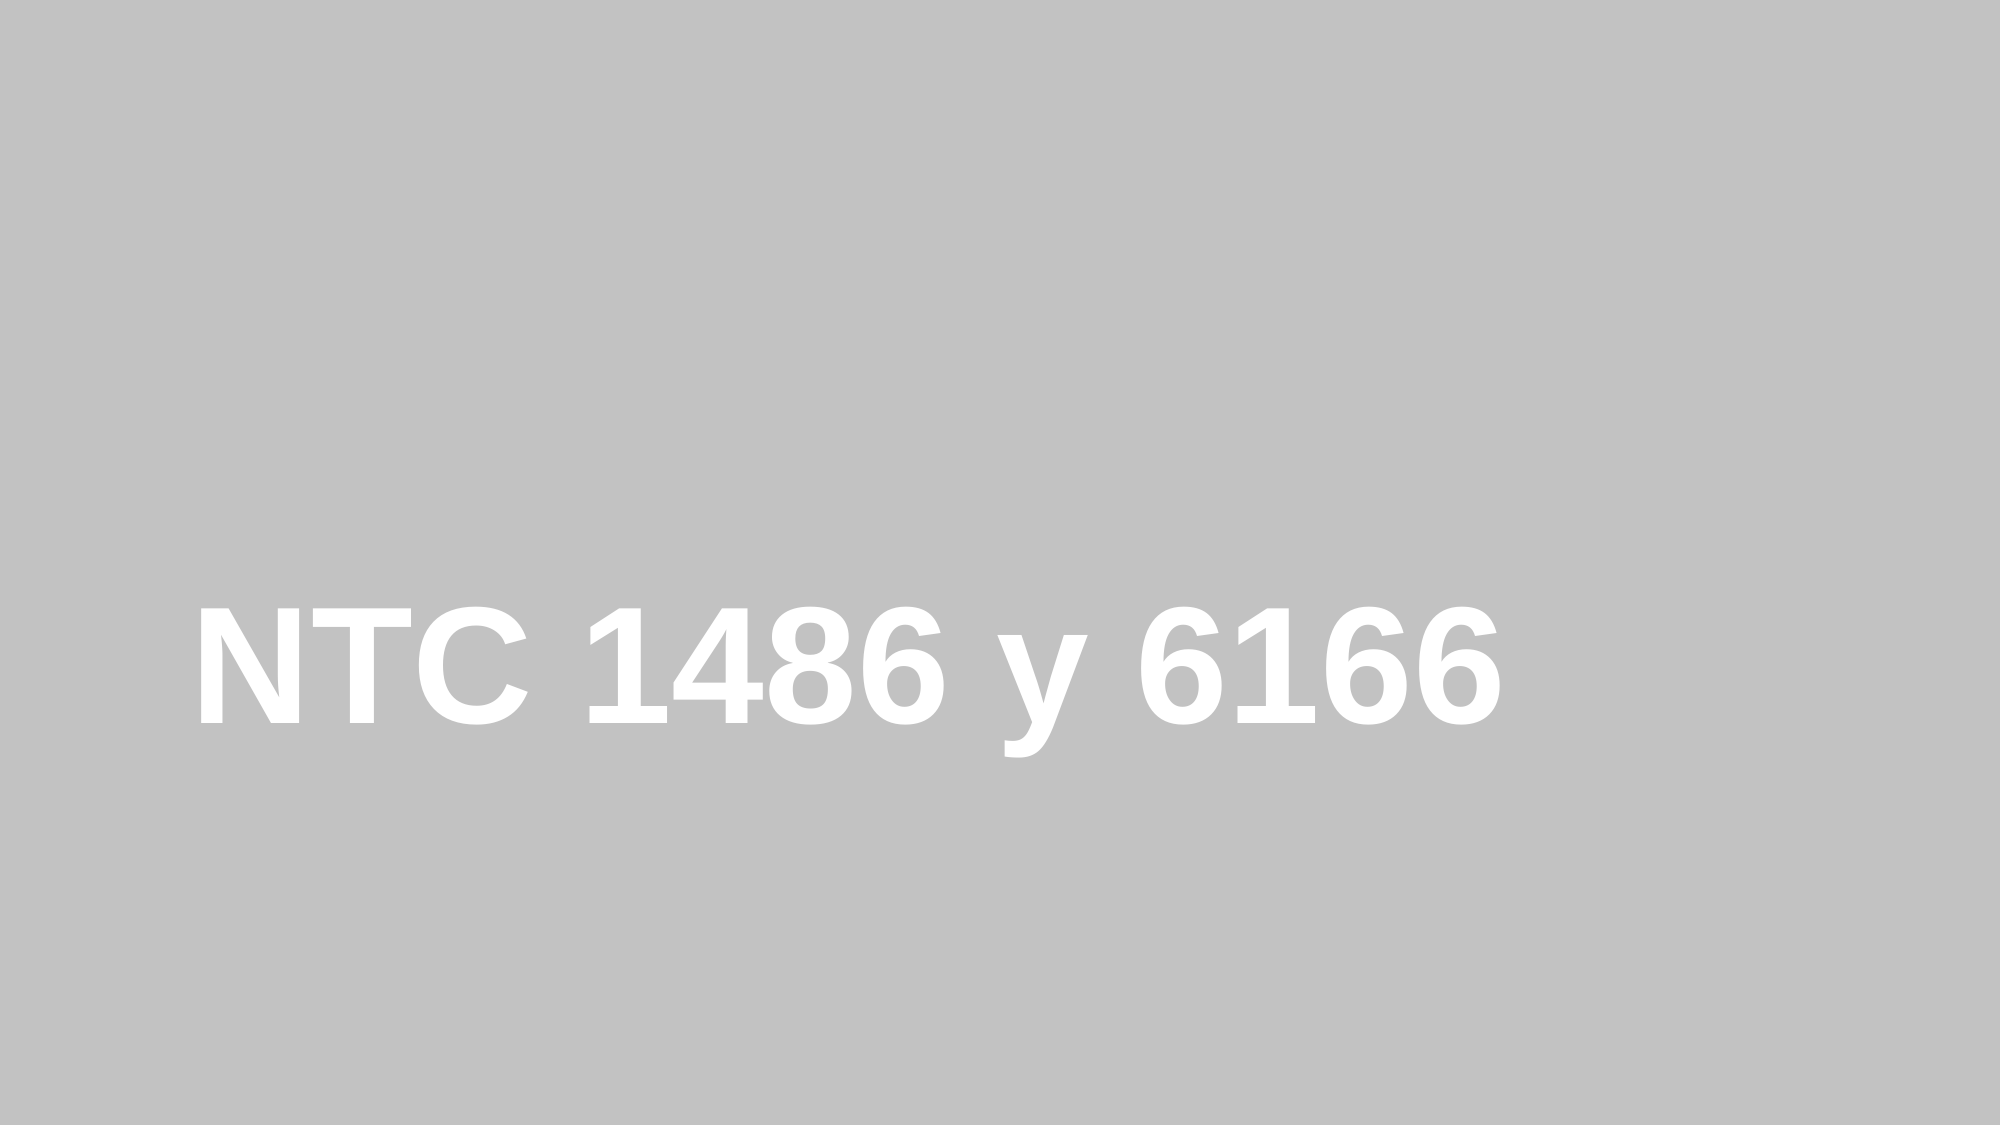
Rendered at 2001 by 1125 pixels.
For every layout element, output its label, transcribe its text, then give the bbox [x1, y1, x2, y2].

title NTC 1486 y 6166 [175, 502, 1651, 837]
